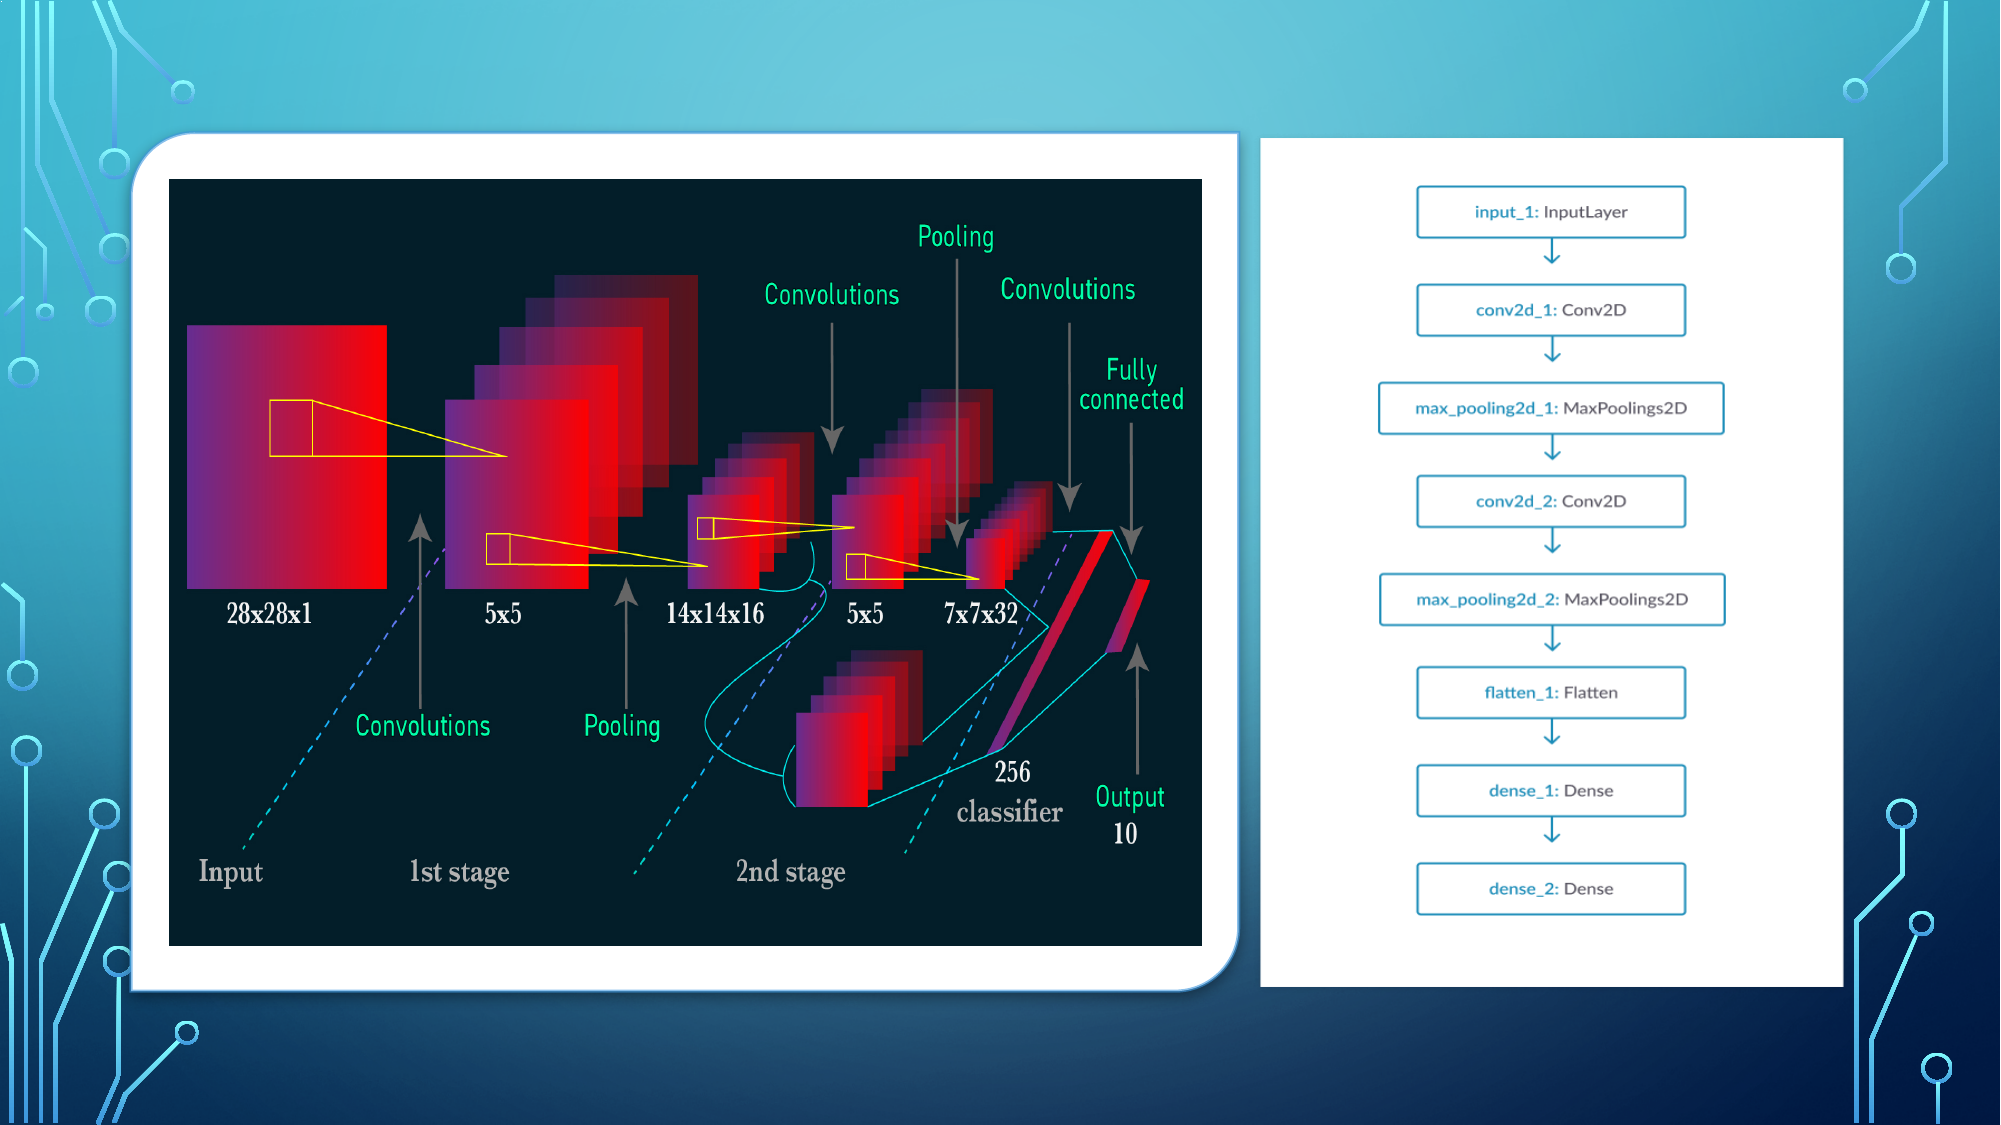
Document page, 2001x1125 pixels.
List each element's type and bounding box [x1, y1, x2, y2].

list [1251, 131, 1853, 996]
picture [0, 0, 2000, 1125]
